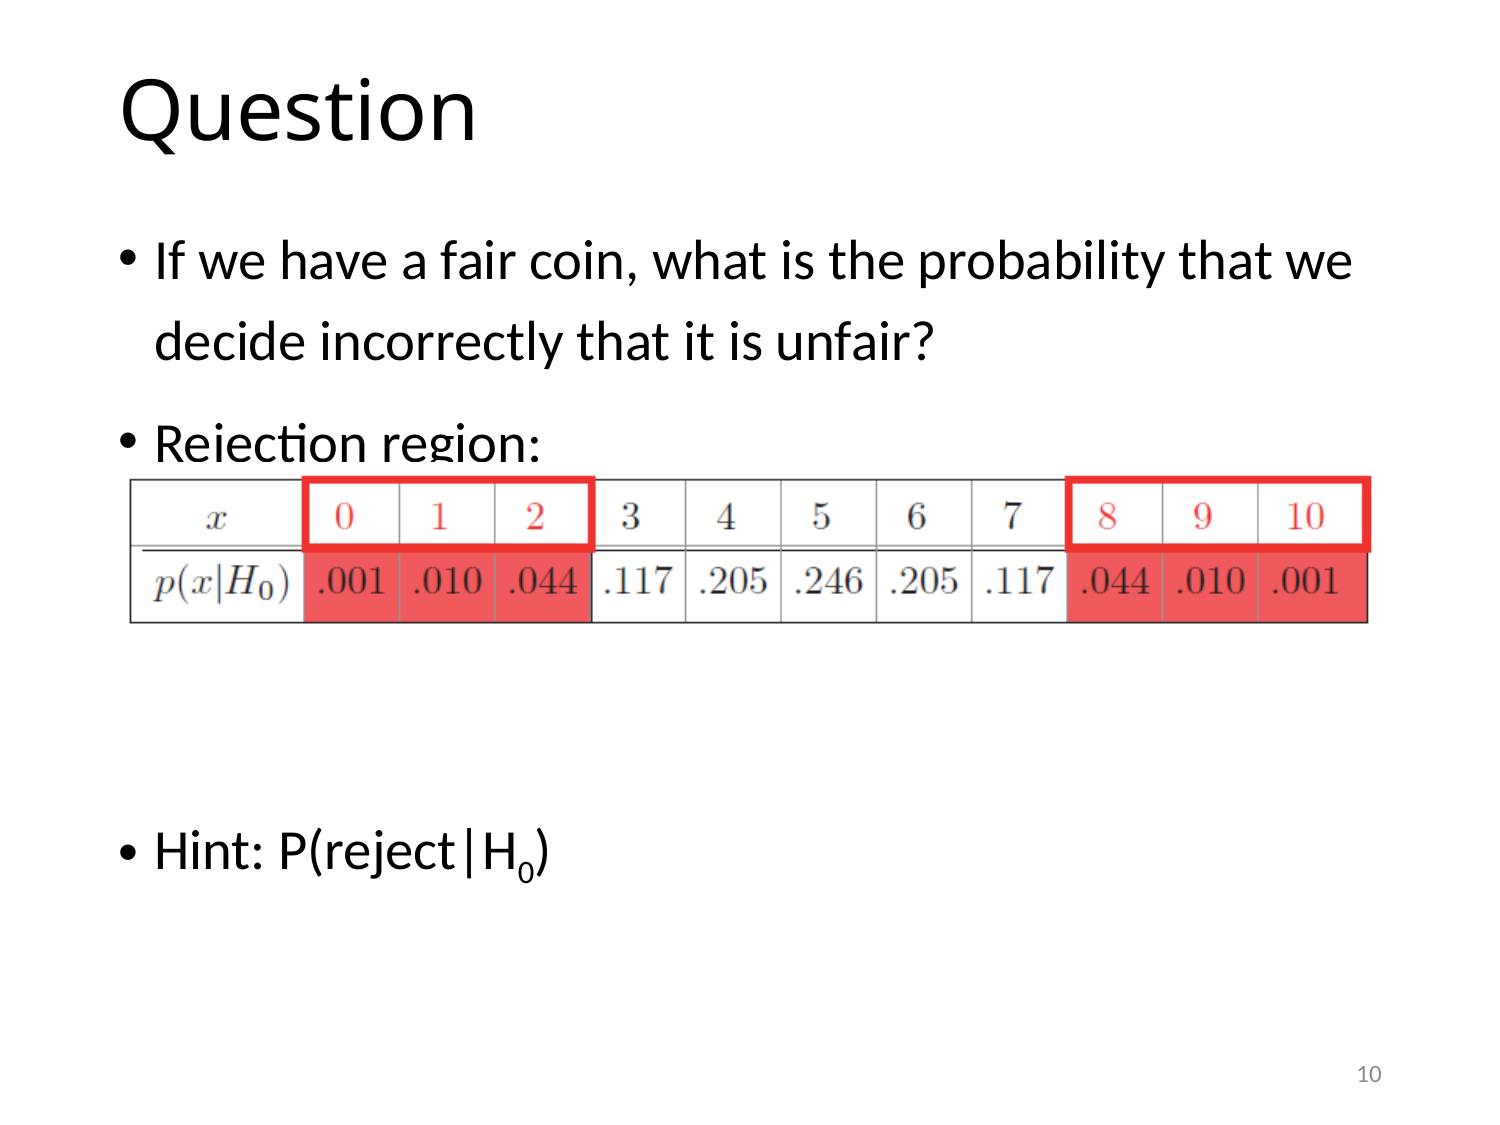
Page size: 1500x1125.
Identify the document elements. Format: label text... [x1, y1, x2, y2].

title Question [103, 59, 1397, 167]
slide_number 10 [1059, 1042, 1397, 1103]
list If we have a fair coin, what is the probability that we decide incorrectly that it is unfair? Rejection region: Hint: P(reject|H0) [103, 201, 1397, 902]
picture [119, 462, 1381, 641]
